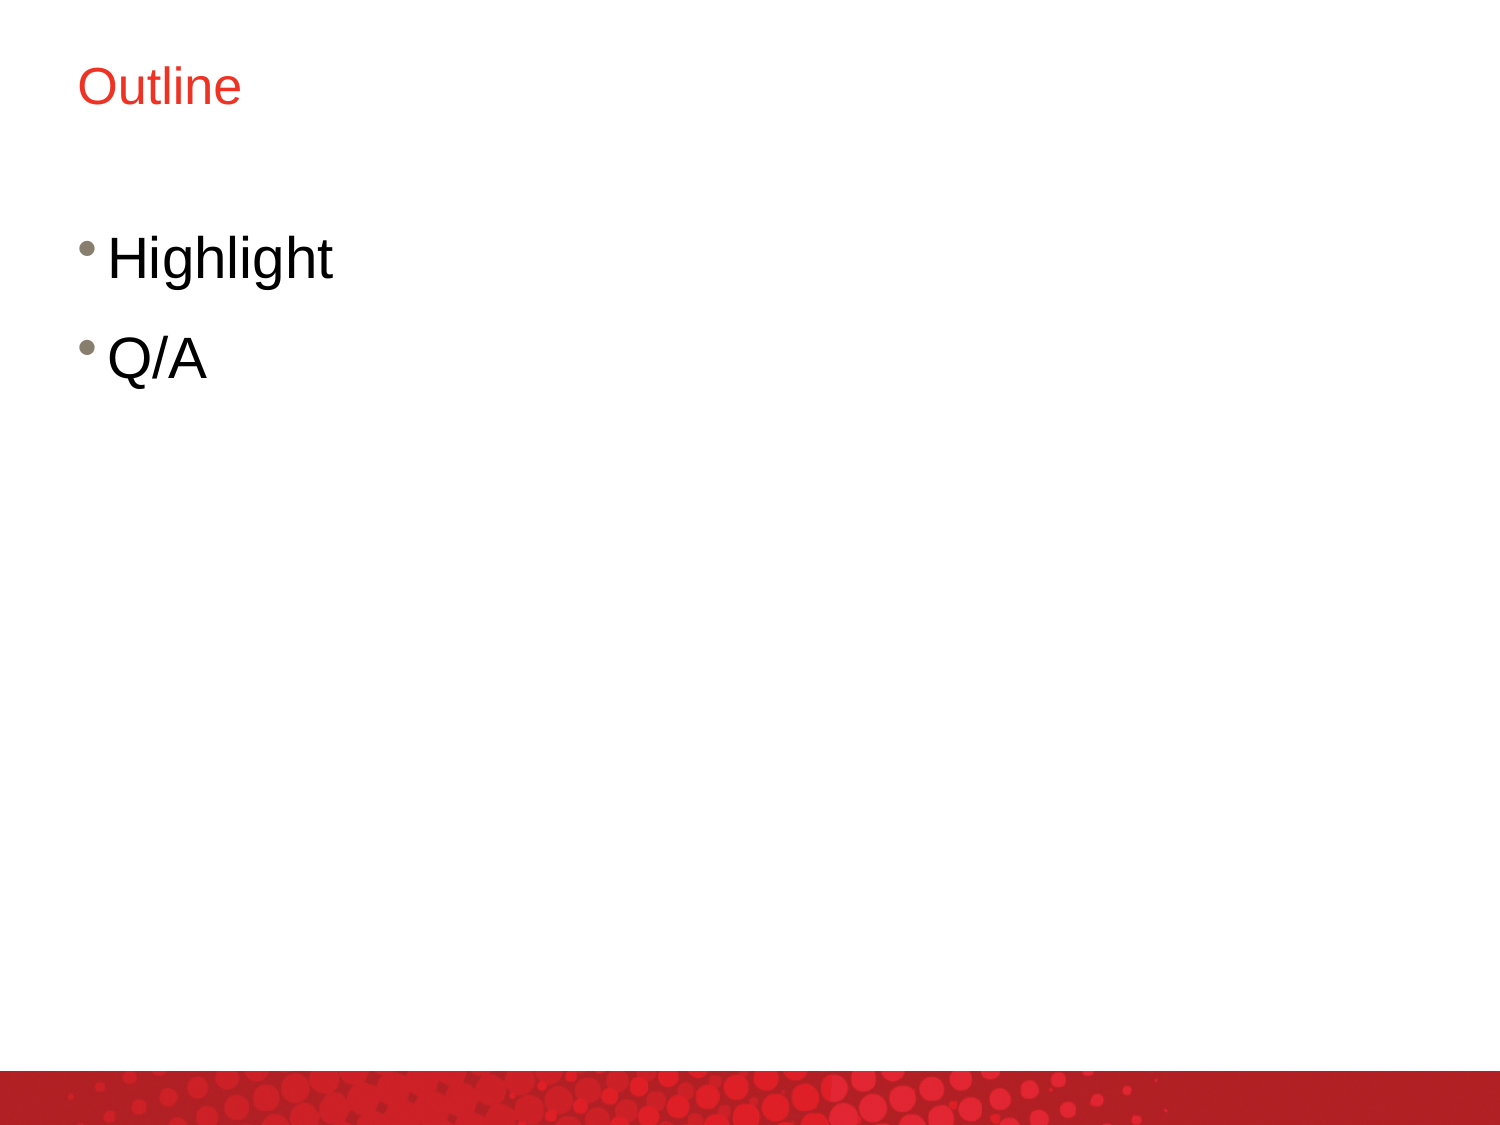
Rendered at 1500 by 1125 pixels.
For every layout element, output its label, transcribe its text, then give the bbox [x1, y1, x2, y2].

title Outline [62, 45, 1413, 197]
list Highlight Q/A [62, 213, 1413, 1012]
picture [0, 1071, 1500, 1125]
